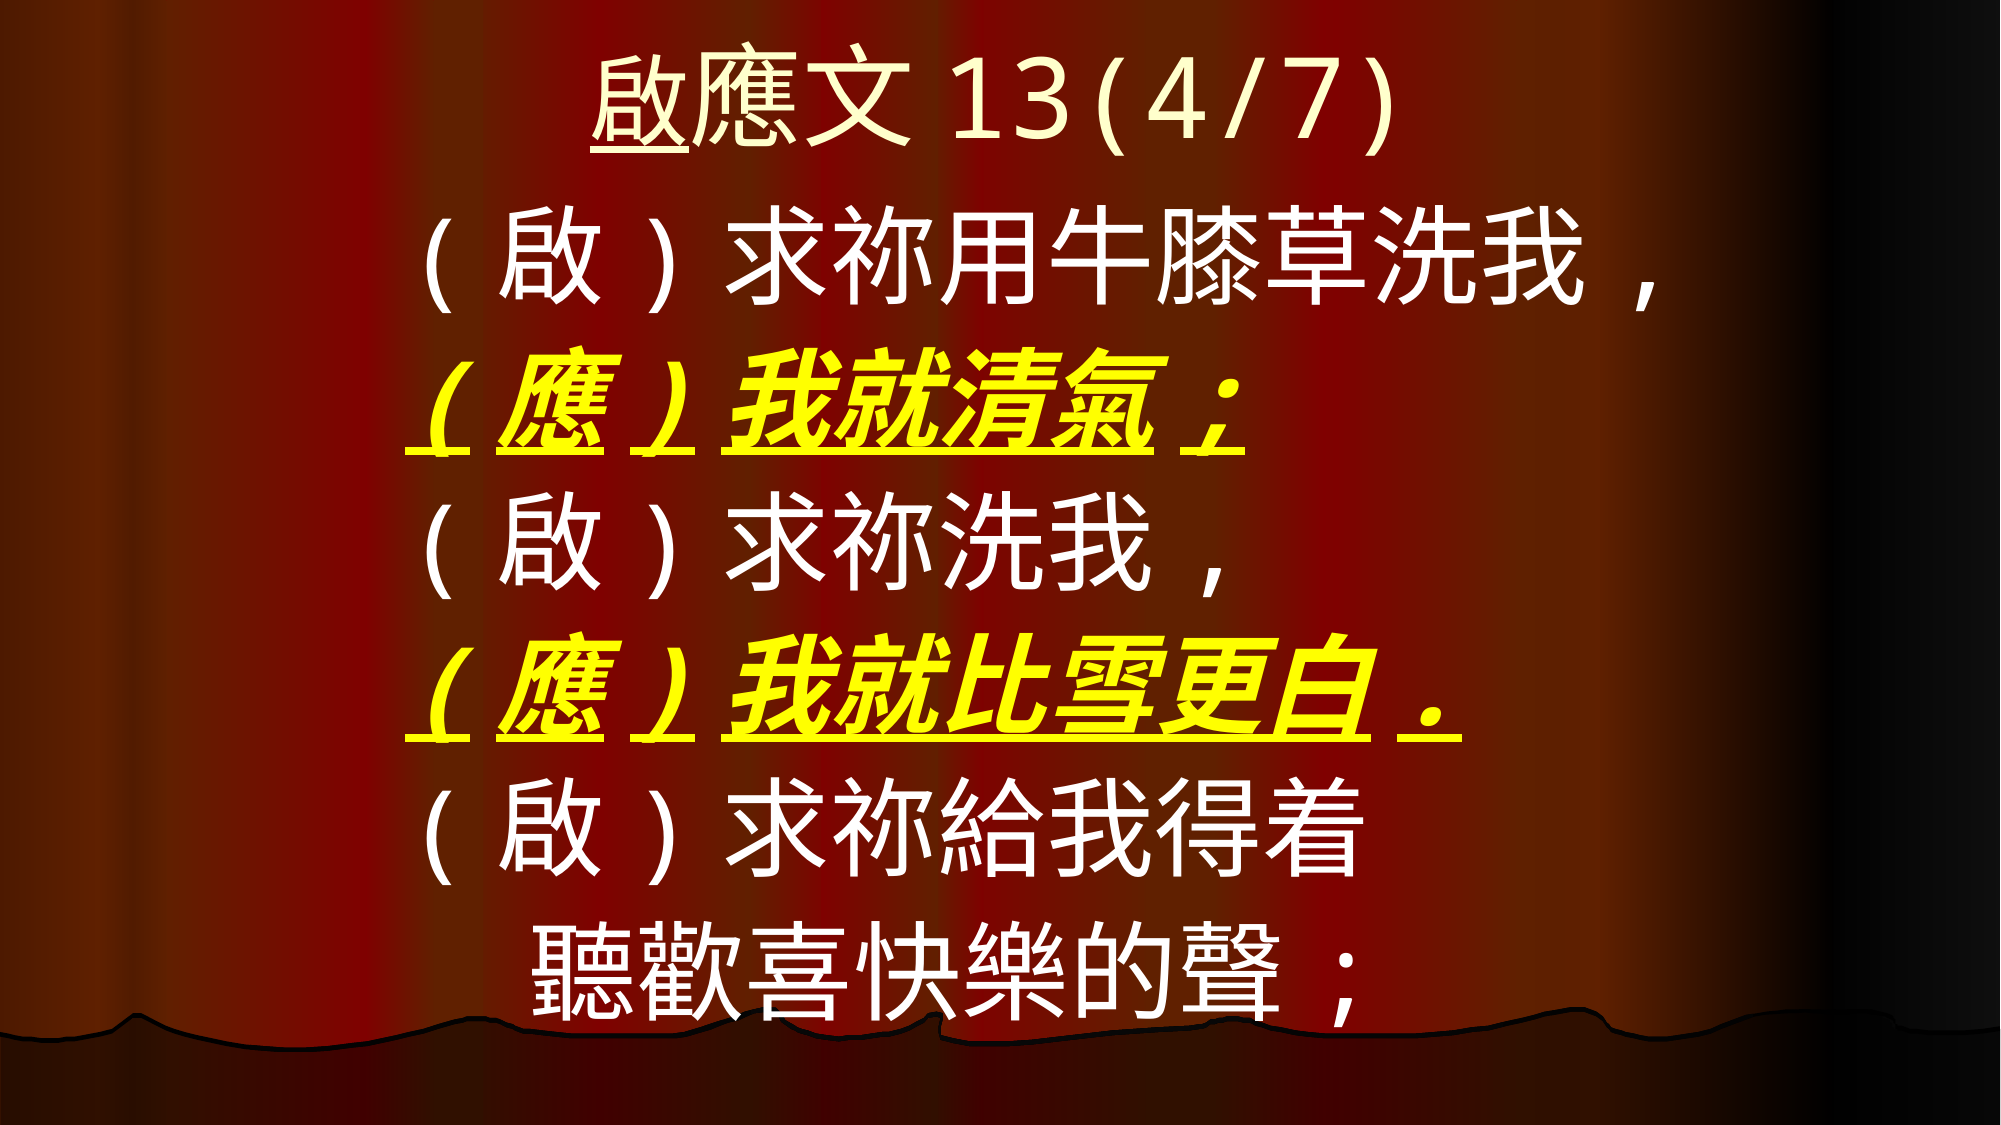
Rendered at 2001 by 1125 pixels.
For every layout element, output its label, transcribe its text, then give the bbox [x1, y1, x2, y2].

list (啟)求祢用牛膝草洗我, (應)我就清氣; (啟)求祢洗我, (應)我就比雪更白. (啟)求祢給我得着 聽歡喜快樂的聲; [338, 172, 1689, 1125]
title 啟應文13(4/7) [326, 0, 1677, 188]
